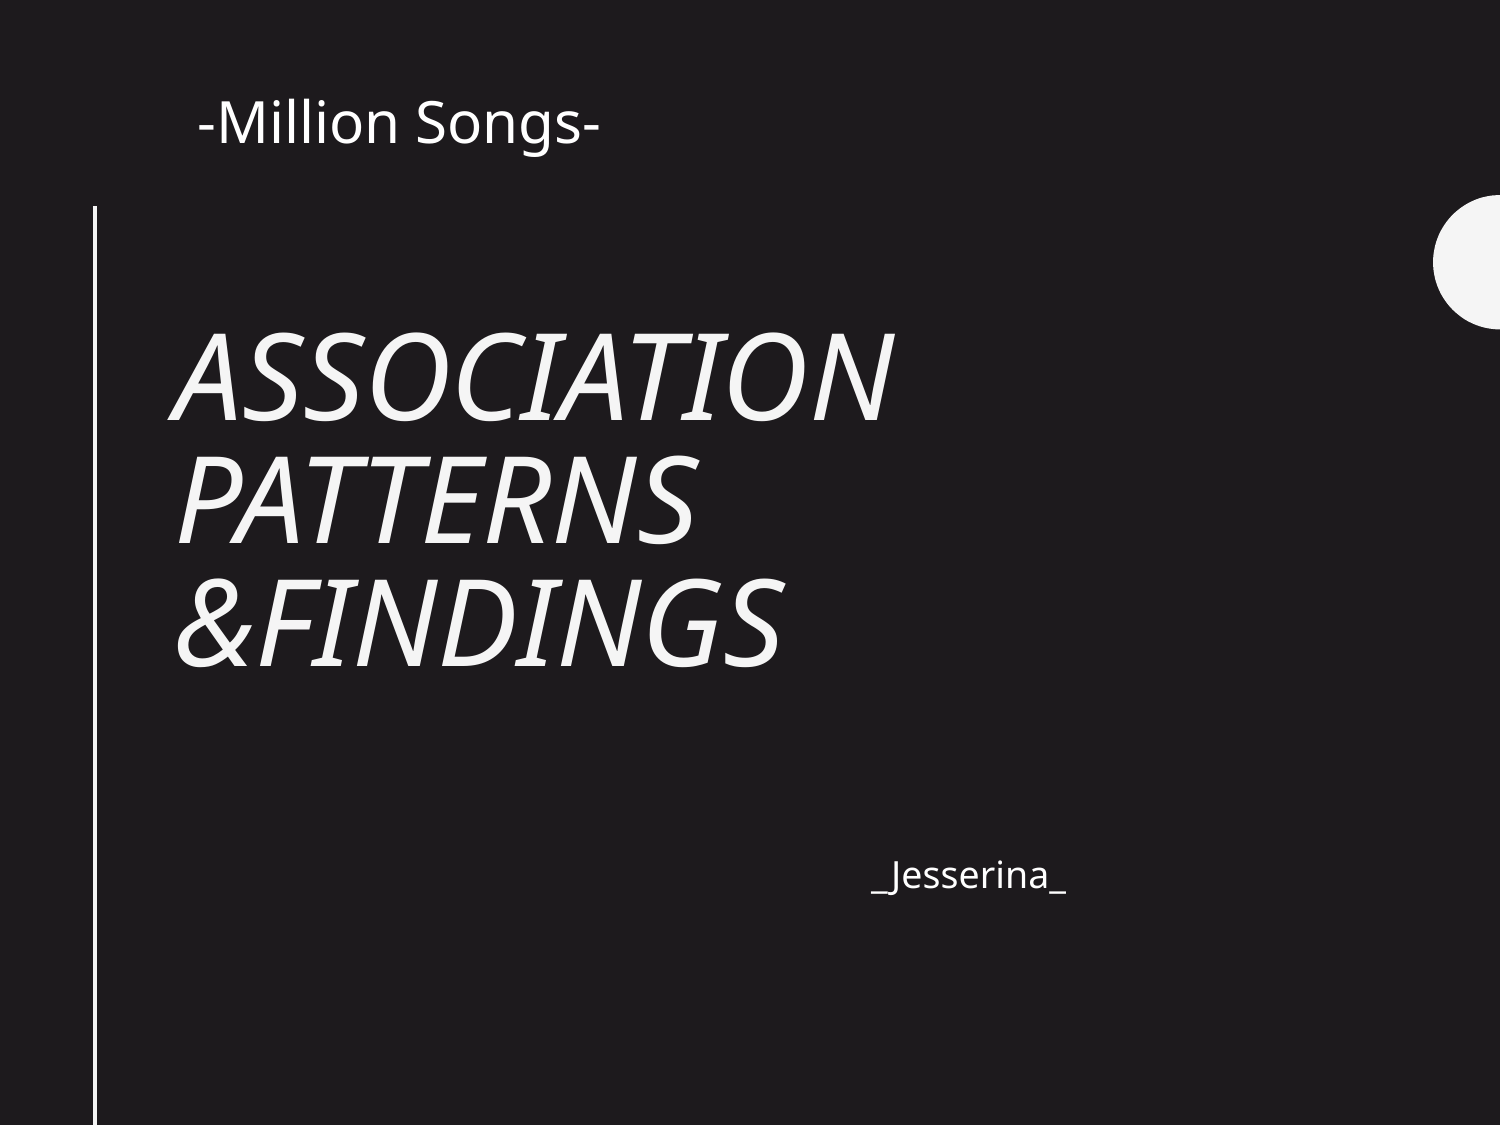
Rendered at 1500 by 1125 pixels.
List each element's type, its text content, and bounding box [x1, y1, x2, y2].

text_box -Million Songs- [182, 78, 1034, 163]
text_box _Jesserina_ [856, 798, 1341, 904]
title Association Patterns &Findings [159, 314, 1341, 776]
